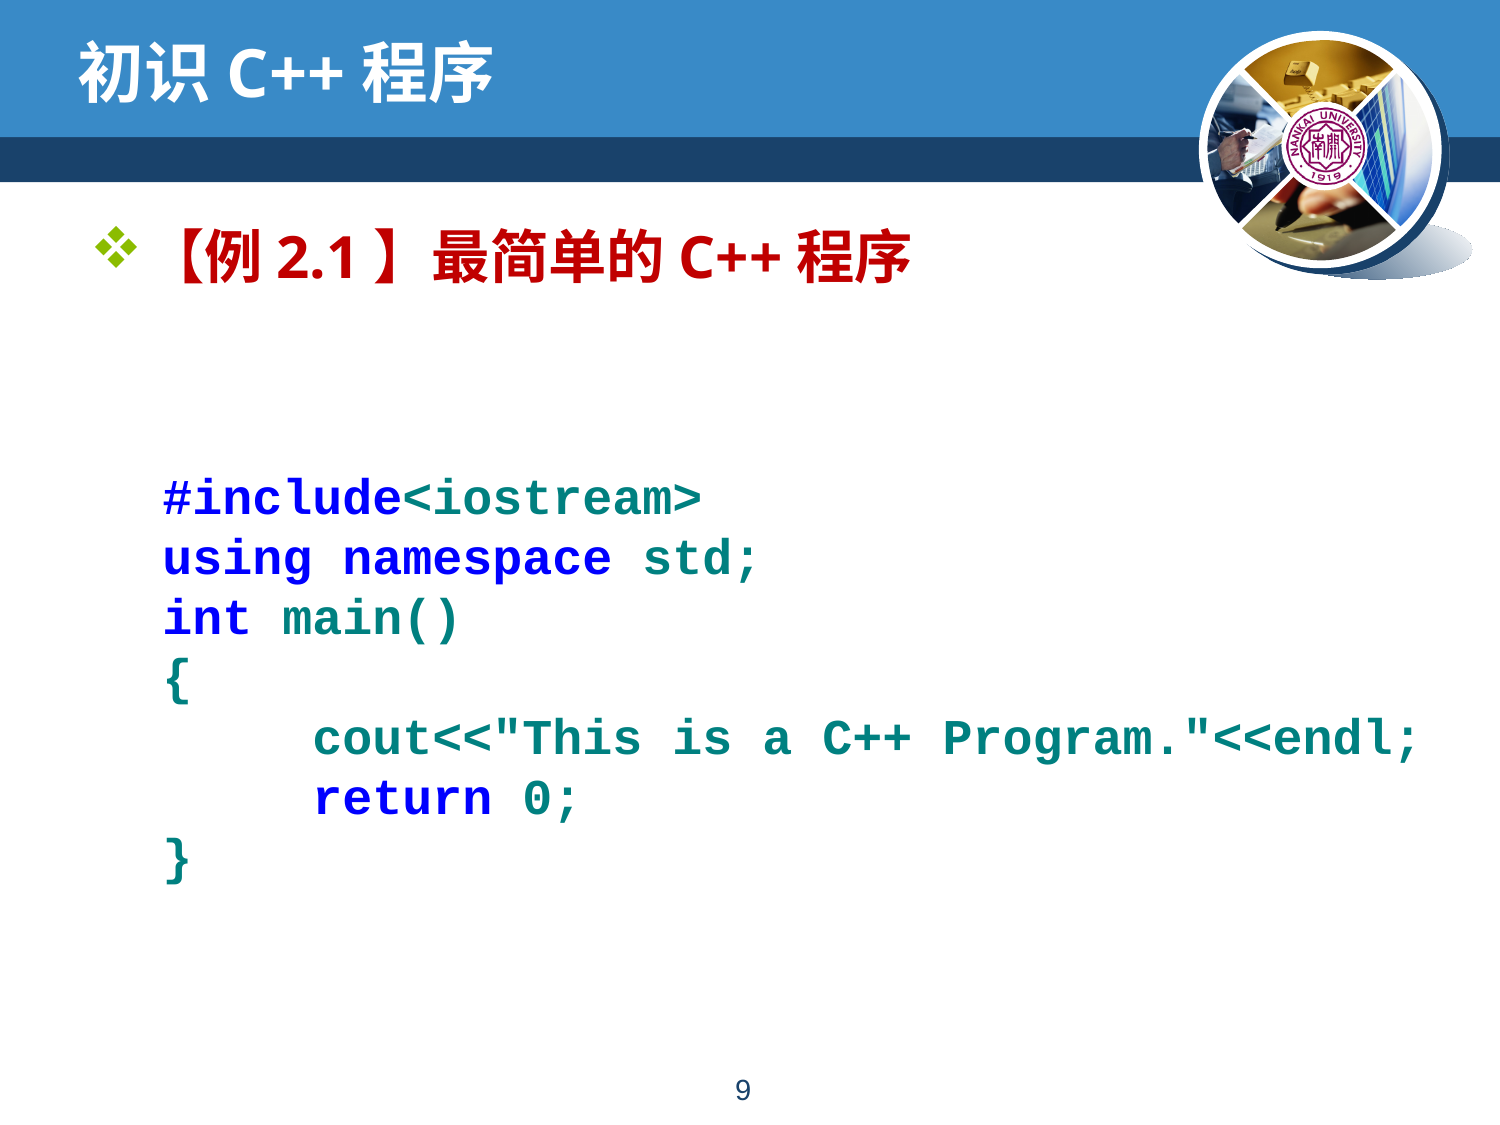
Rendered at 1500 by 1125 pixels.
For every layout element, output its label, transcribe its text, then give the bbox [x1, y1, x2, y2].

title 初识C++程序 [62, 24, 1275, 118]
list 【例2.1】最简单的C++程序 [75, 212, 1425, 311]
text_box #include<iostream> using namespace std; int main() { cout<<"This is a C++ Program."<<endl; return 0; } [147, 456, 1471, 892]
picture [1207, 40, 1433, 212]
slide_number 8 [607, 1063, 879, 1112]
